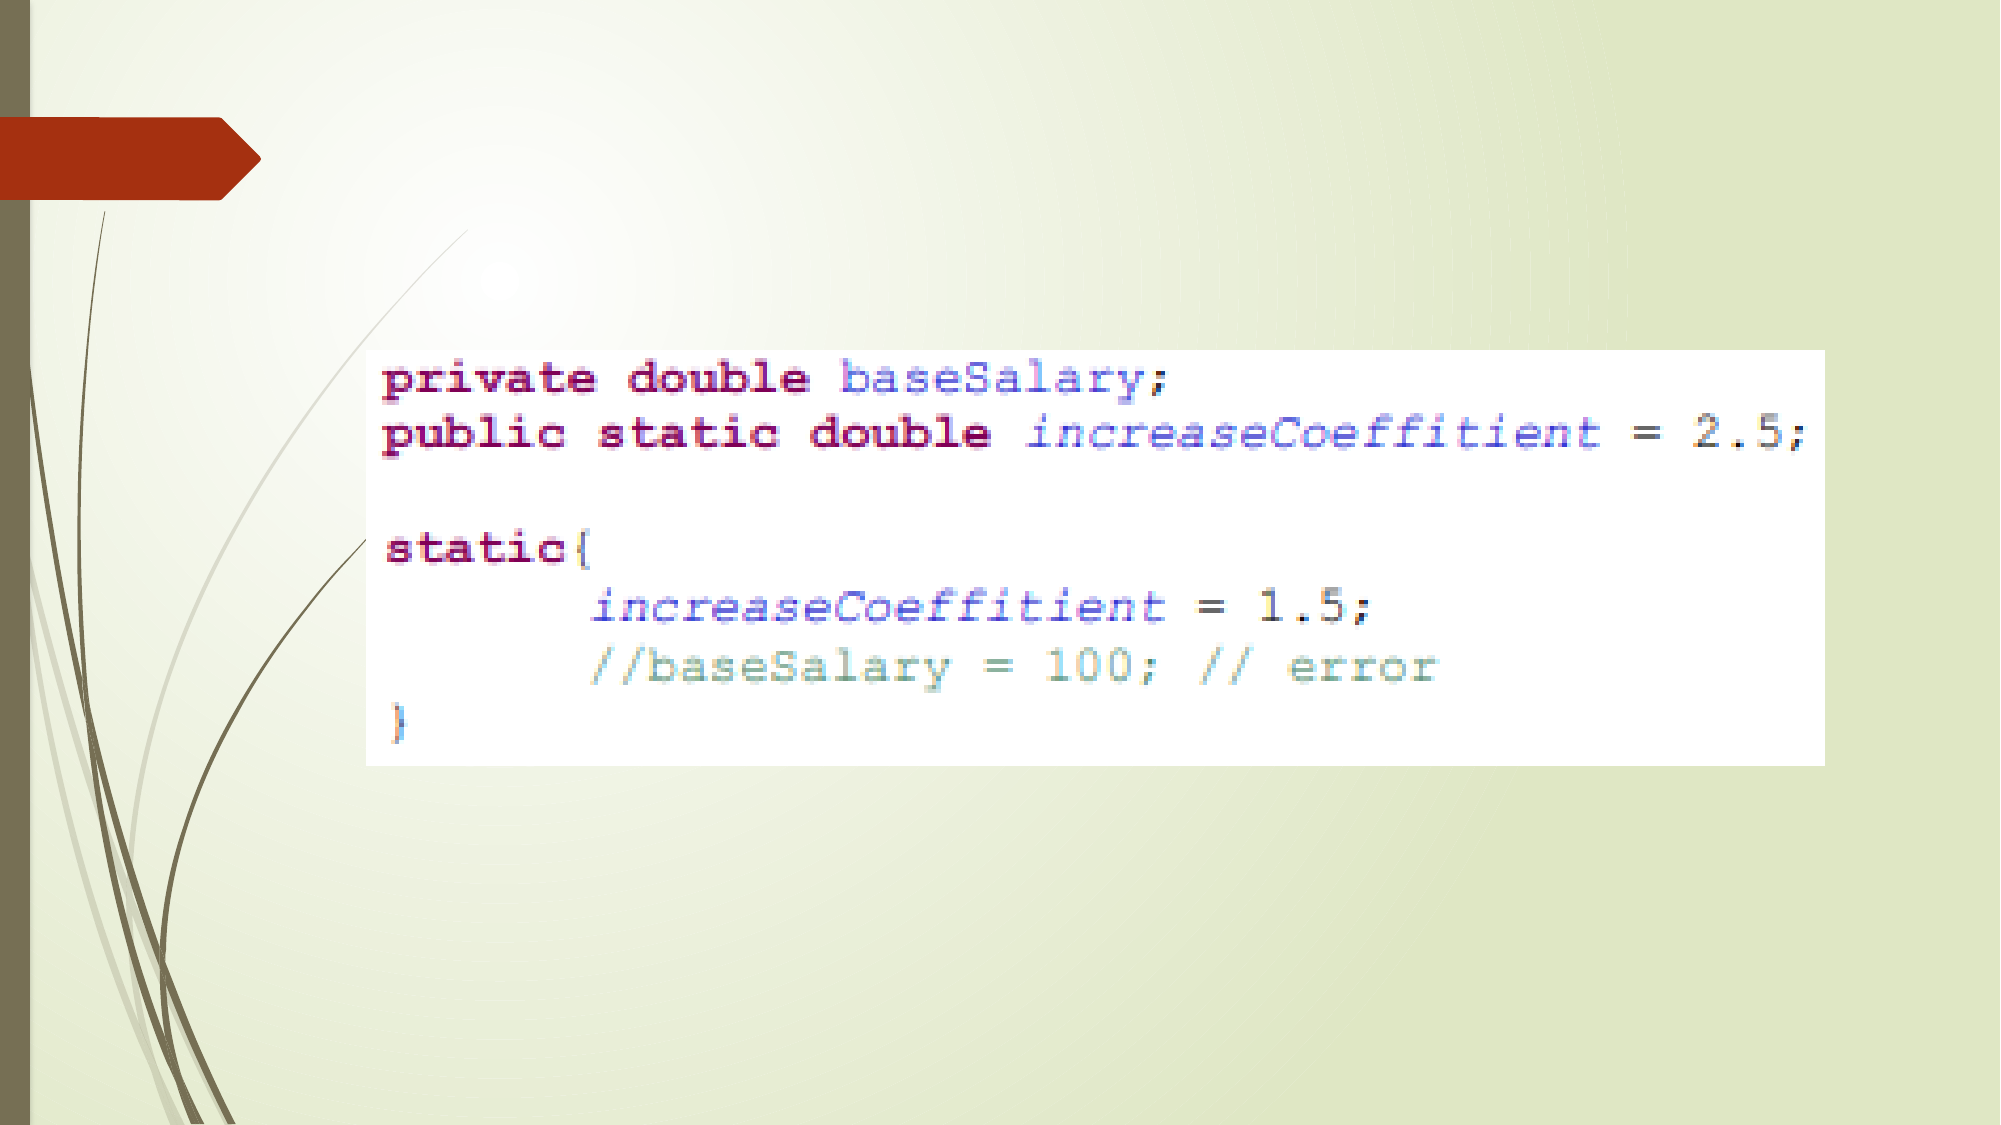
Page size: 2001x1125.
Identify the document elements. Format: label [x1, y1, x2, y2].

list [365, 350, 1825, 766]
